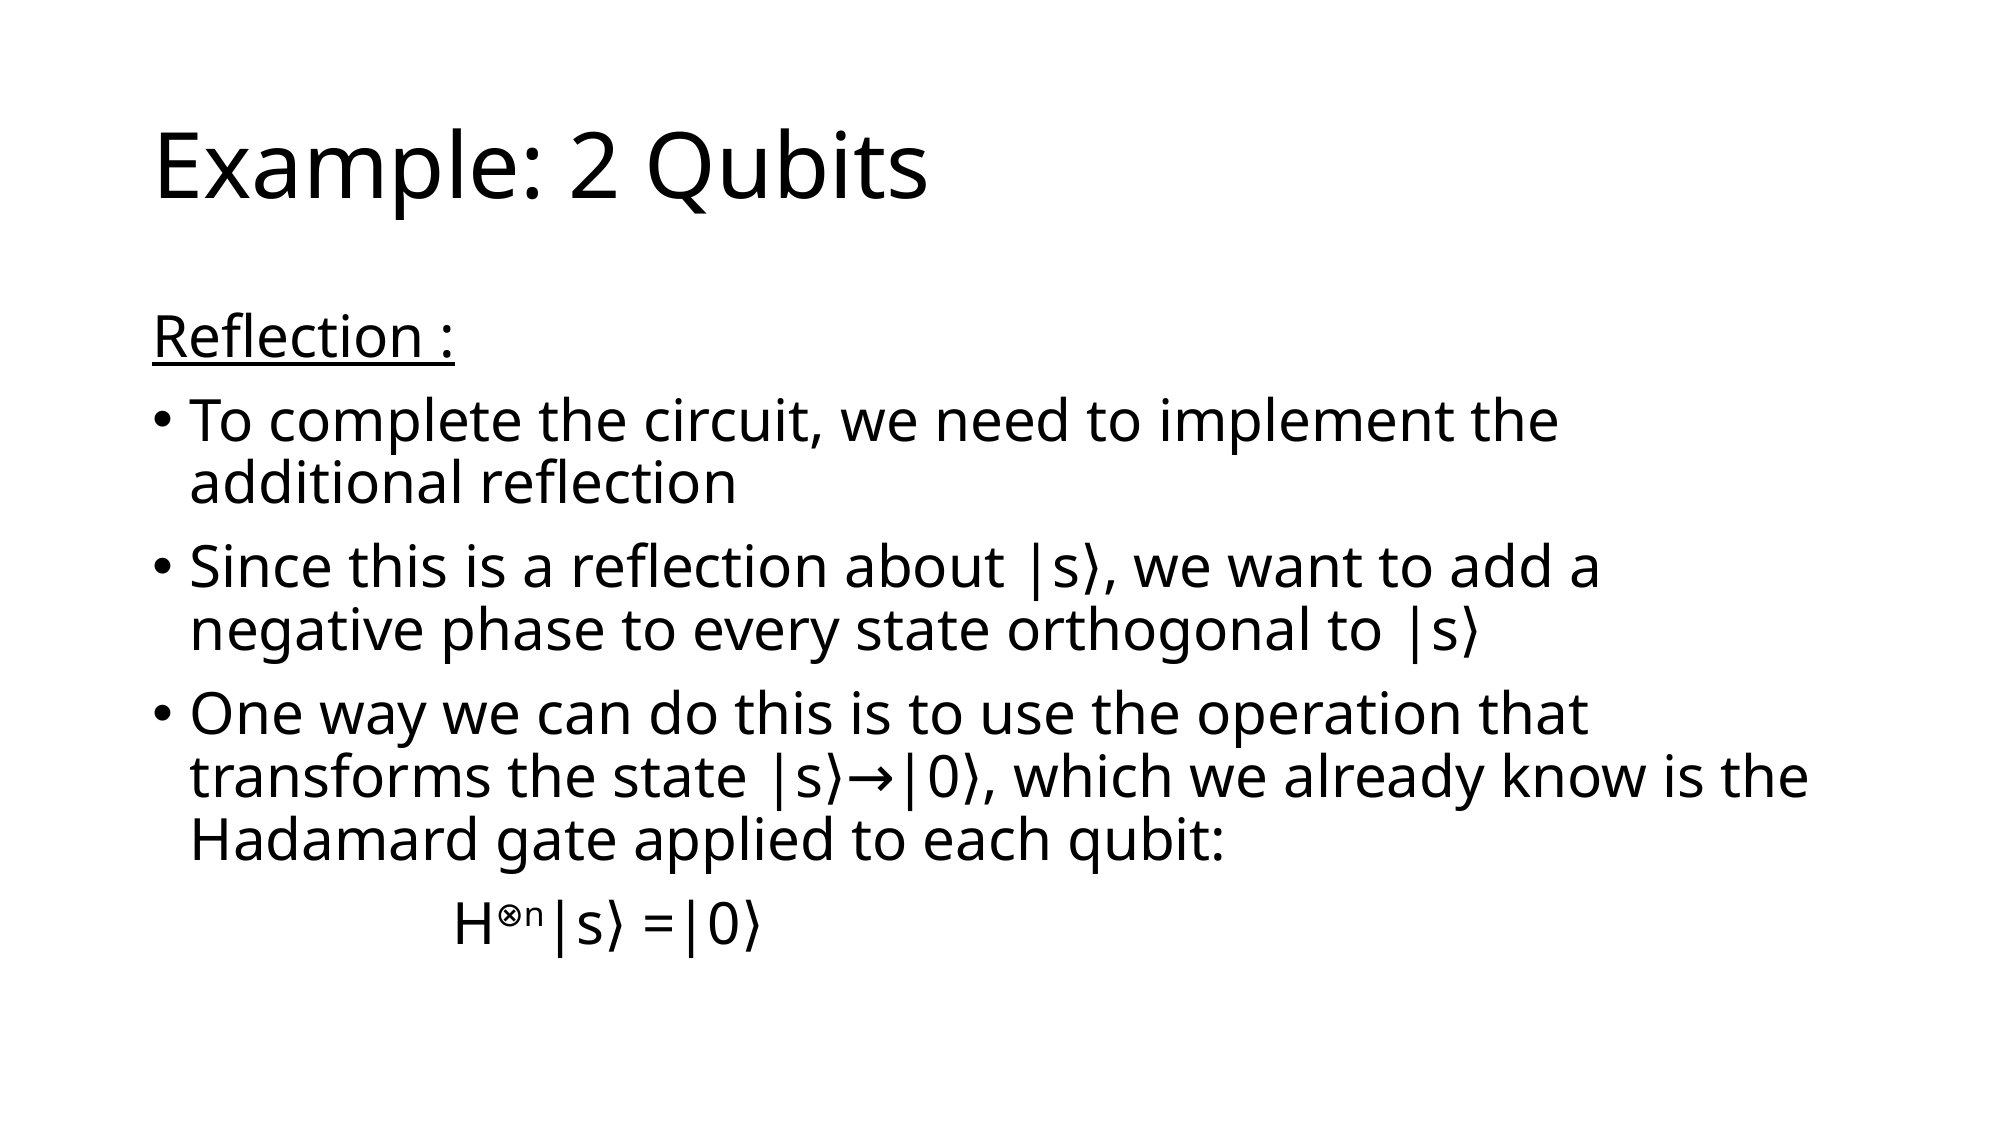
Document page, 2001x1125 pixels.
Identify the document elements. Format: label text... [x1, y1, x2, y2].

title Example: 2 Qubits [137, 59, 1863, 278]
